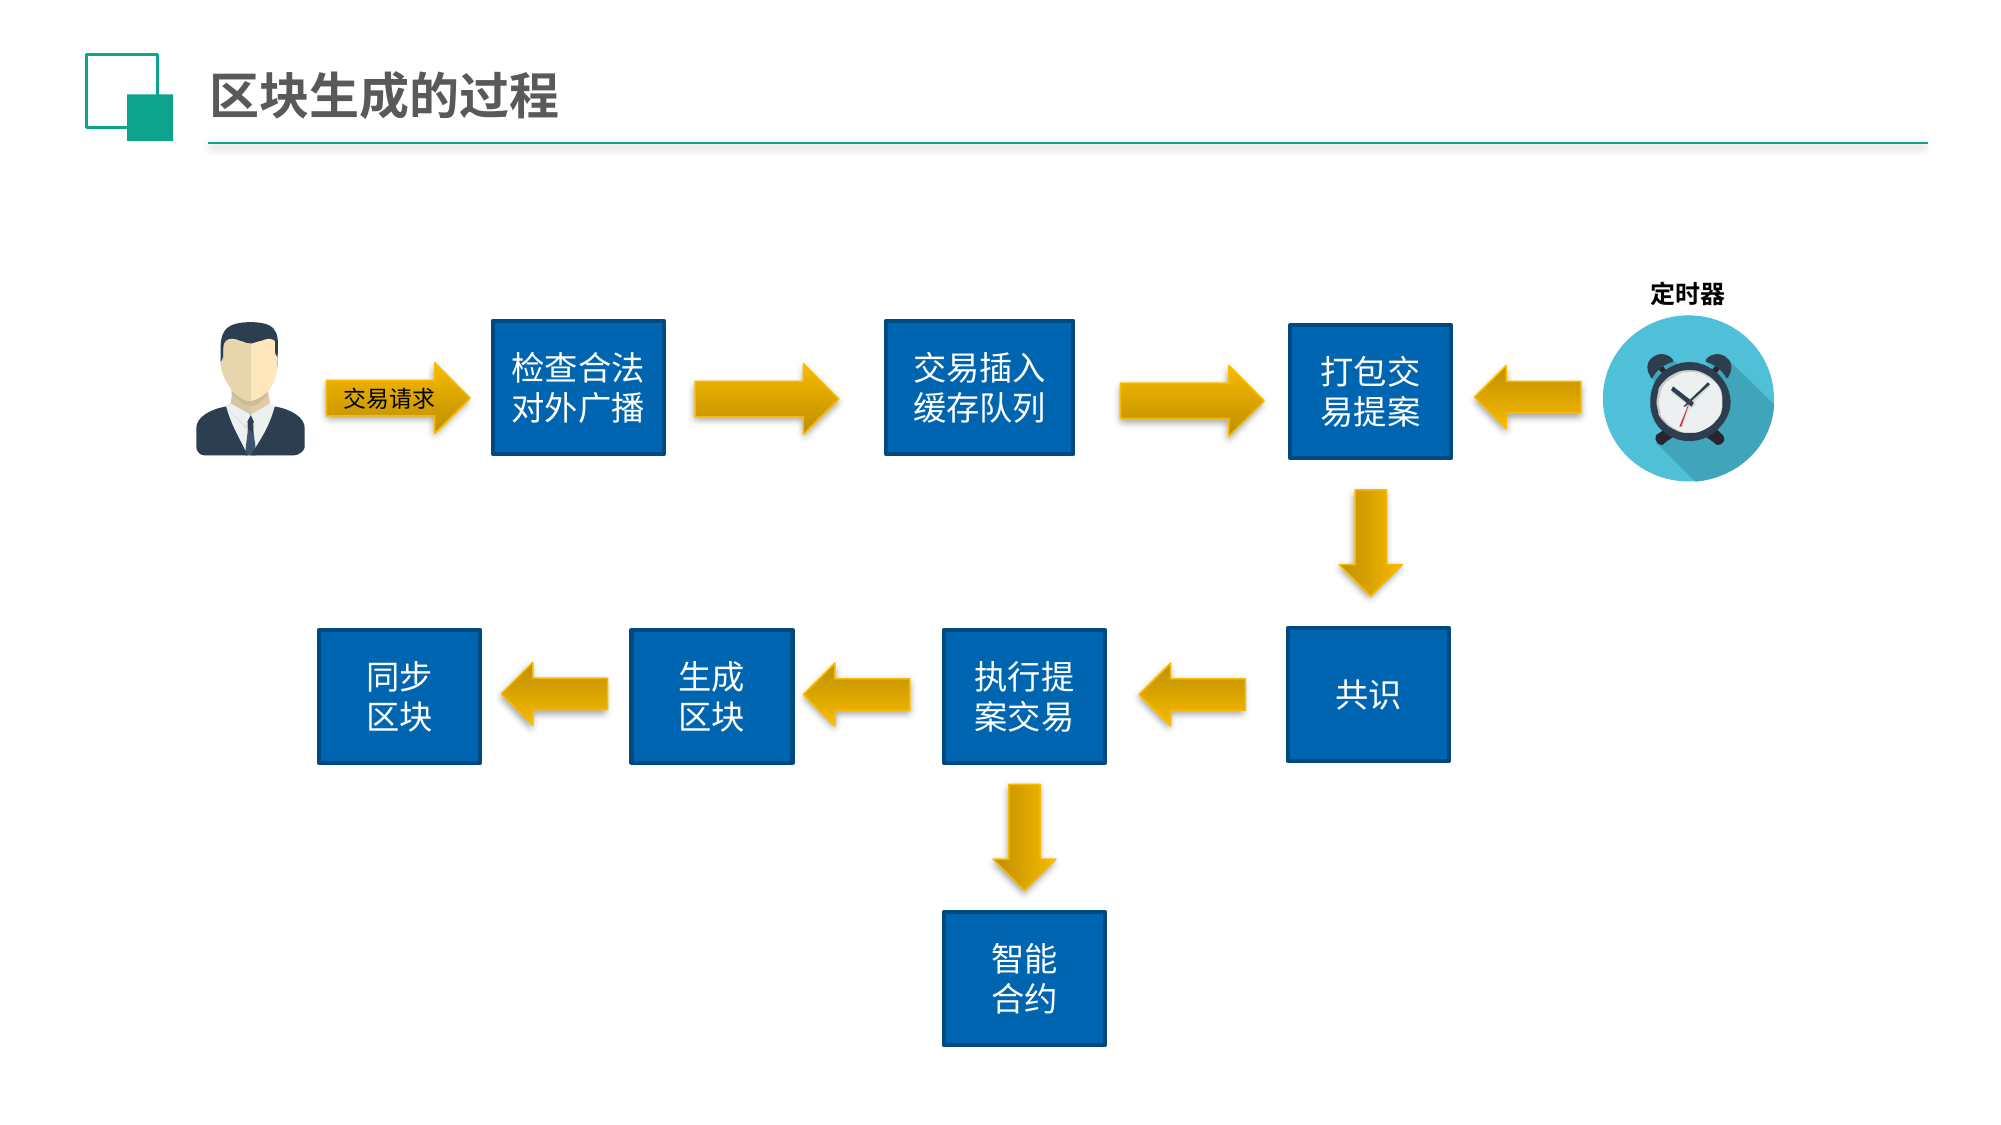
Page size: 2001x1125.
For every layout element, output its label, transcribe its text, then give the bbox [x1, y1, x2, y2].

text_box [1338, 489, 1403, 597]
text_box 生成 区块 [629, 628, 795, 765]
text_box 执行提案交易 [942, 628, 1107, 765]
text_box [802, 662, 911, 727]
text_box [1119, 364, 1265, 438]
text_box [1602, 271, 1775, 482]
text_box 交易请求 [325, 362, 471, 435]
text_box [1138, 662, 1247, 727]
text_box 智能 合约 [942, 910, 1107, 1047]
text_box [500, 661, 609, 726]
title 区块生成的过程 [198, 58, 1489, 131]
text_box 检查合法对外广播 [491, 319, 666, 456]
text_box 交易插入缓存队列 [884, 319, 1075, 456]
text_box [992, 783, 1057, 892]
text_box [196, 321, 305, 456]
text_box [694, 362, 840, 436]
text_box 同步 区块 [317, 628, 482, 765]
text_box 共识 [1286, 626, 1451, 763]
text_box 打包交易提案 [1288, 323, 1453, 460]
text_box [1474, 364, 1582, 430]
